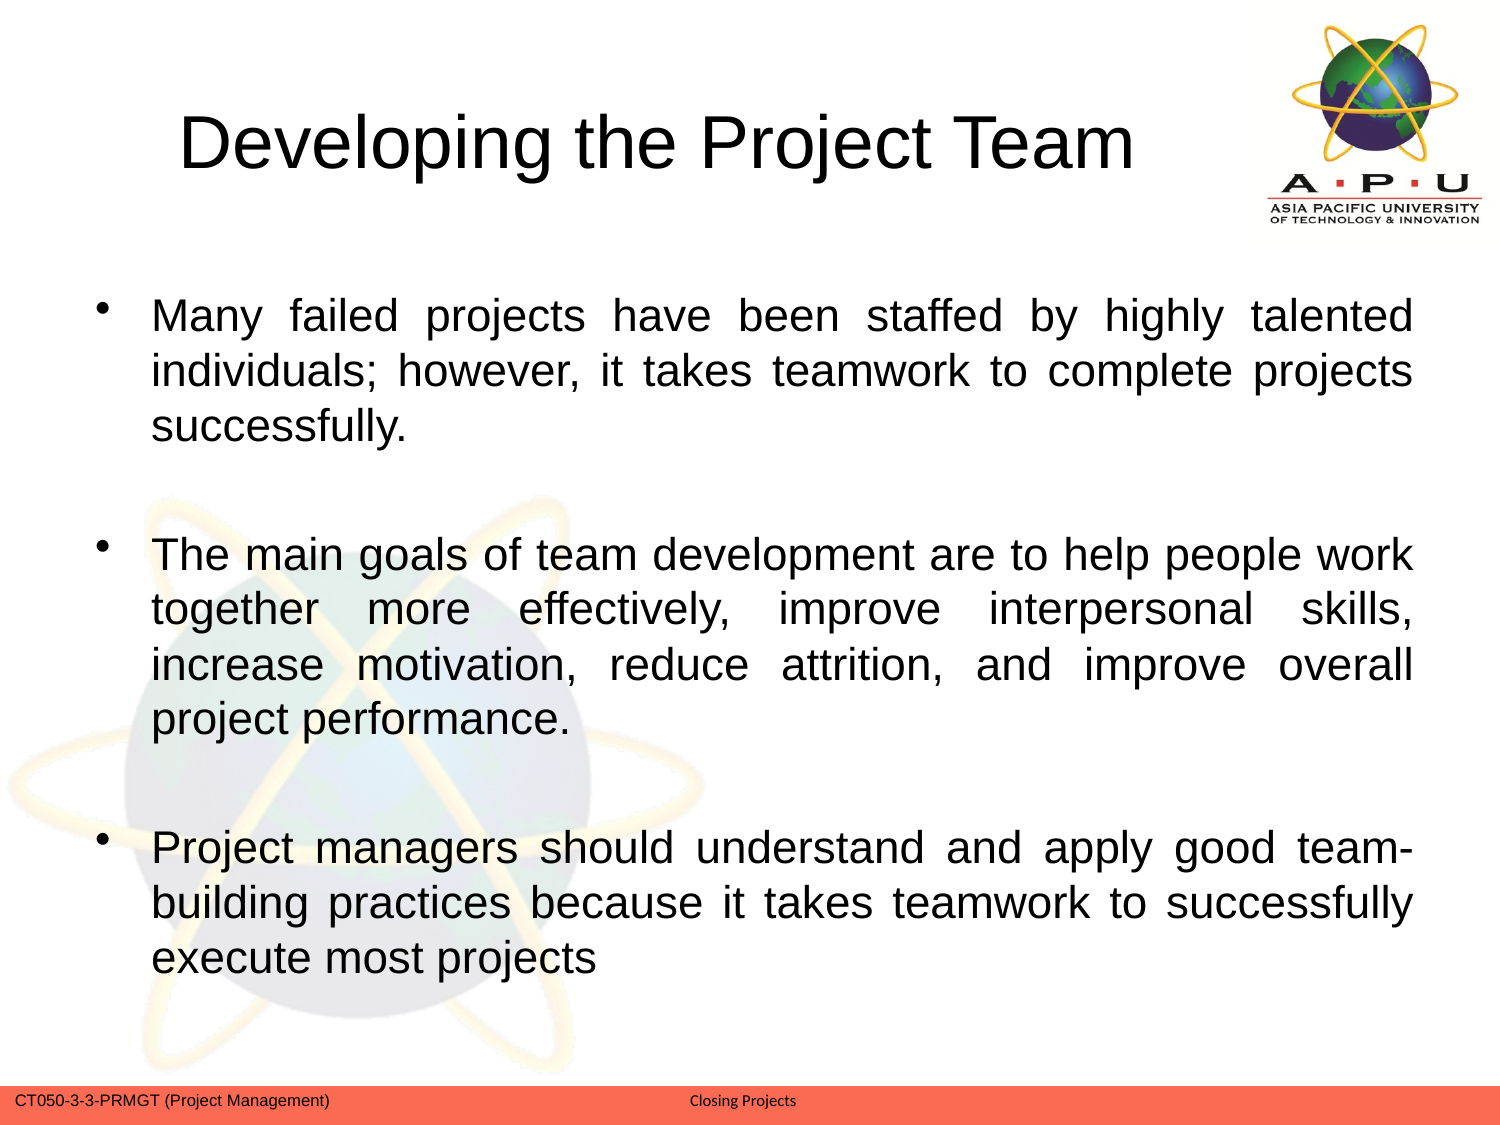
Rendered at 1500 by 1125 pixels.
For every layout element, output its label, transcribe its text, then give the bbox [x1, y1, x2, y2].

list Many failed projects have been staffed by highly talented individuals; however, it takes teamwork to complete projects successfully. The main goals of team development are to help people work together more effectively, improve interpersonal skills, increase motivation, reduce attrition, and improve overall project performance. Project managers should understand and apply good team-building practices because it takes teamwork to successfully execute most projects [79, 278, 1430, 1021]
title Developing the Project Team [79, 45, 1235, 233]
picture [1251, 0, 1500, 249]
